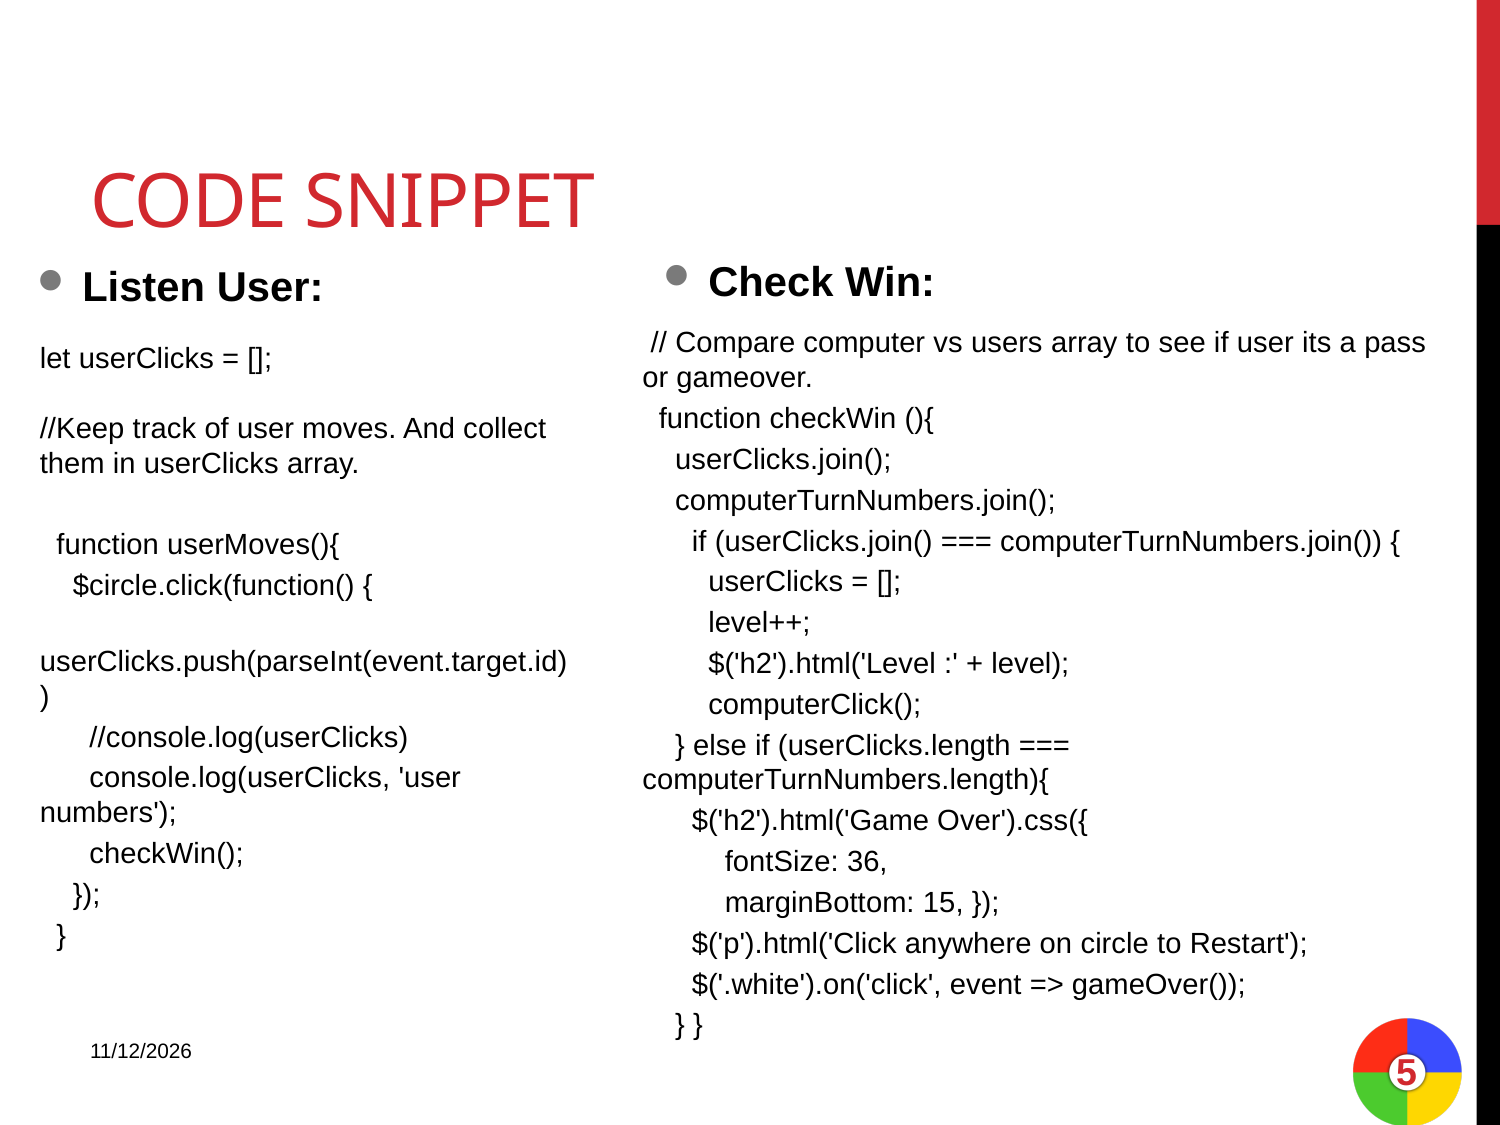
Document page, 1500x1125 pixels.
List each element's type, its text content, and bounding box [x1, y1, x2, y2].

title Code Snippet [75, 25, 1025, 250]
picture [1348, 1013, 1468, 1125]
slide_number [75, 1012, 638, 1063]
text_box Check Win: [648, 247, 1500, 405]
text_box let userClicks = []; //Keep track of user moves. And collect them in userClicks array. function userMoves(){ $circle.click(function() { userClicks.push(parseInt(event.target.id)) //console.log(userClicks) console.log(userClicks, 'user numbers'); checkWin(); }); } [25, 331, 587, 959]
text_box Listen User: [22, 252, 648, 410]
text_box // Compare computer vs users array to see if user its a pass or gameover. function checkWin (){ userClicks.join(); computerTurnNumbers.join(); if (userClicks.join() === computerTurnNumbers.join()) { userClicks = []; level++; $('h2').html('Level :' + level); computerClick(); } else if (userClicks.length === computerTurnNumbers.length){ $('h2').html('Game Over').css({ fontSize: 36, marginBottom: 15, }); $('p').html('Click anywhere on circle to Restart'); $('.white').on('click', event => gameOver()); } } [627, 316, 1454, 969]
